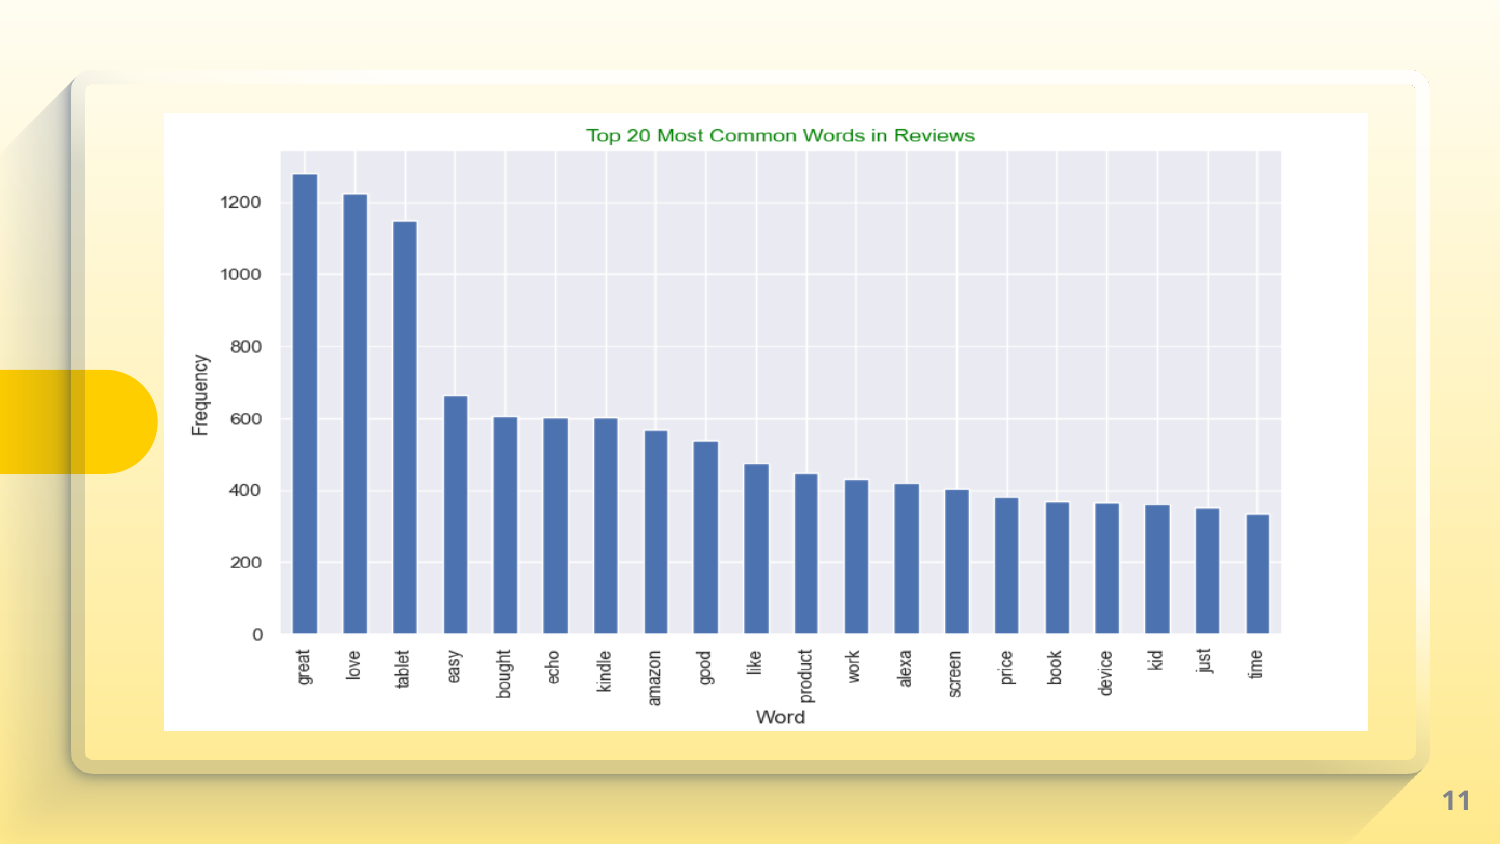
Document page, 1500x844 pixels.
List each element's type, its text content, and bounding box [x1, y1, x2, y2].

slide_number 11 [1414, 759, 1500, 844]
picture [0, 0, 1500, 844]
